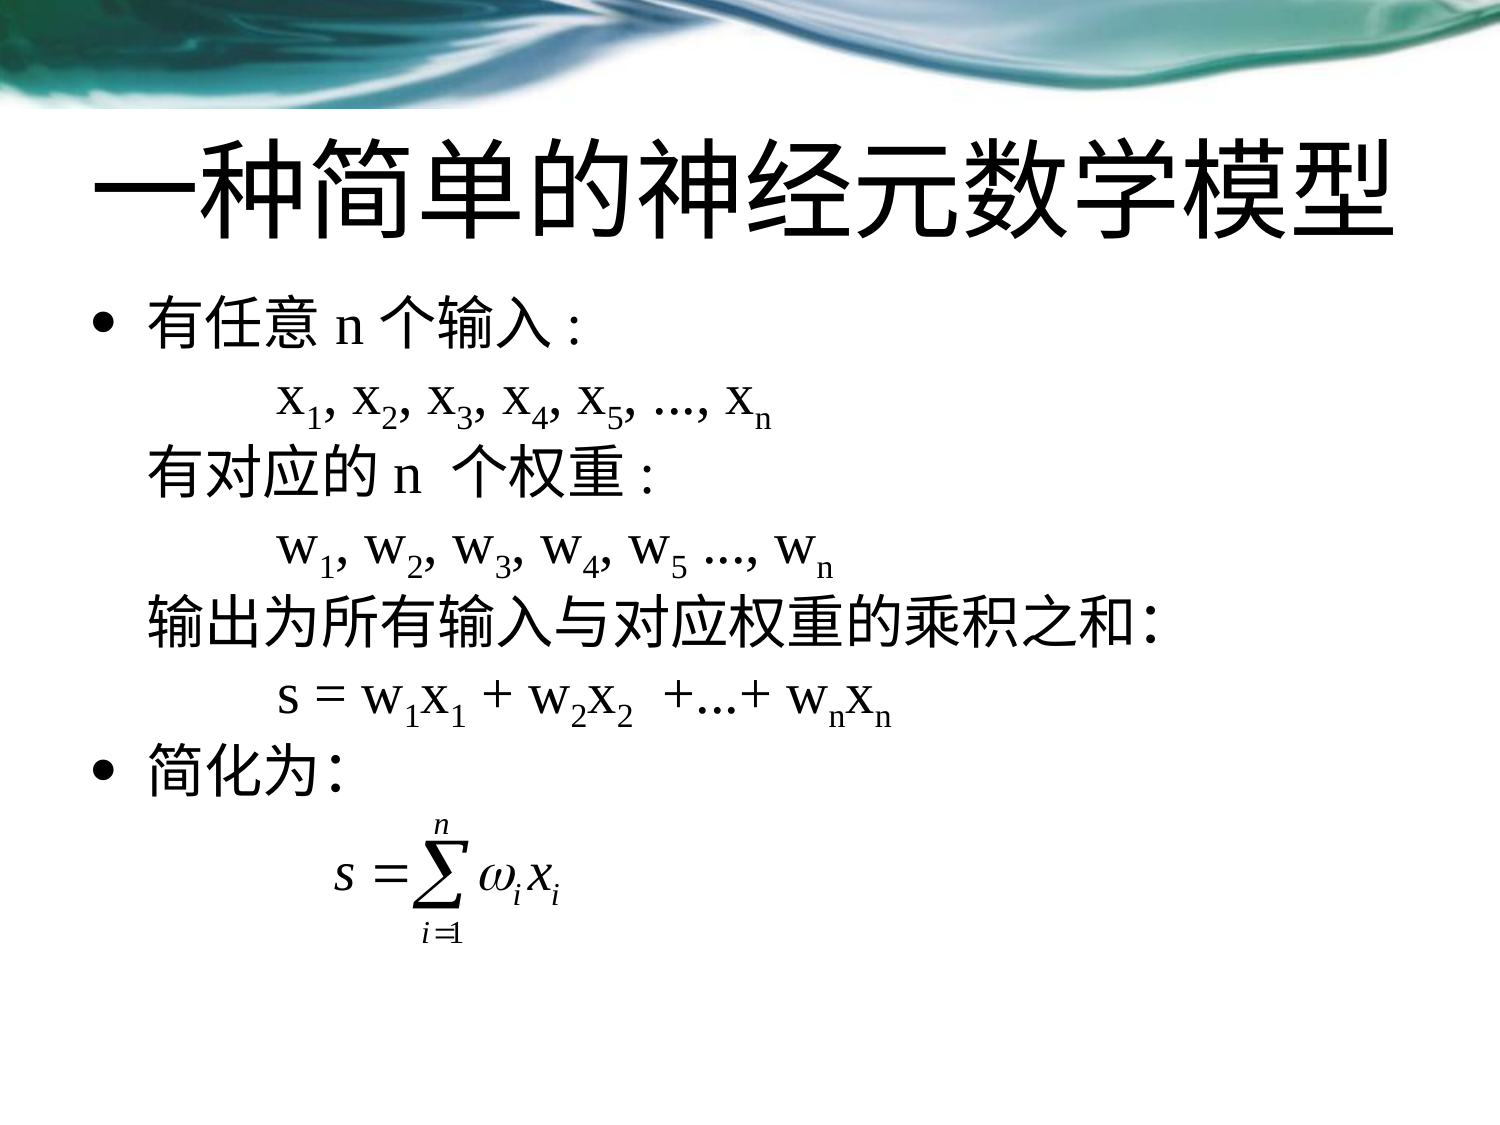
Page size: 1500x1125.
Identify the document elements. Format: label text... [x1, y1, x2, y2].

list 有任意n个输入: x1, x2, x3, x4, x5, ..., xn 有对应的n 个权重: w1, w2, w3, w4, w5 ..., wn 输出为所有输入与对应权重的乘积之和： s = w1x1 + w2x2 +...+ wnxn 简化为： [75, 278, 1459, 1083]
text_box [324, 798, 579, 956]
title 一种简单的神经元数学模型 [75, 113, 1425, 264]
picture [0, 0, 1500, 109]
